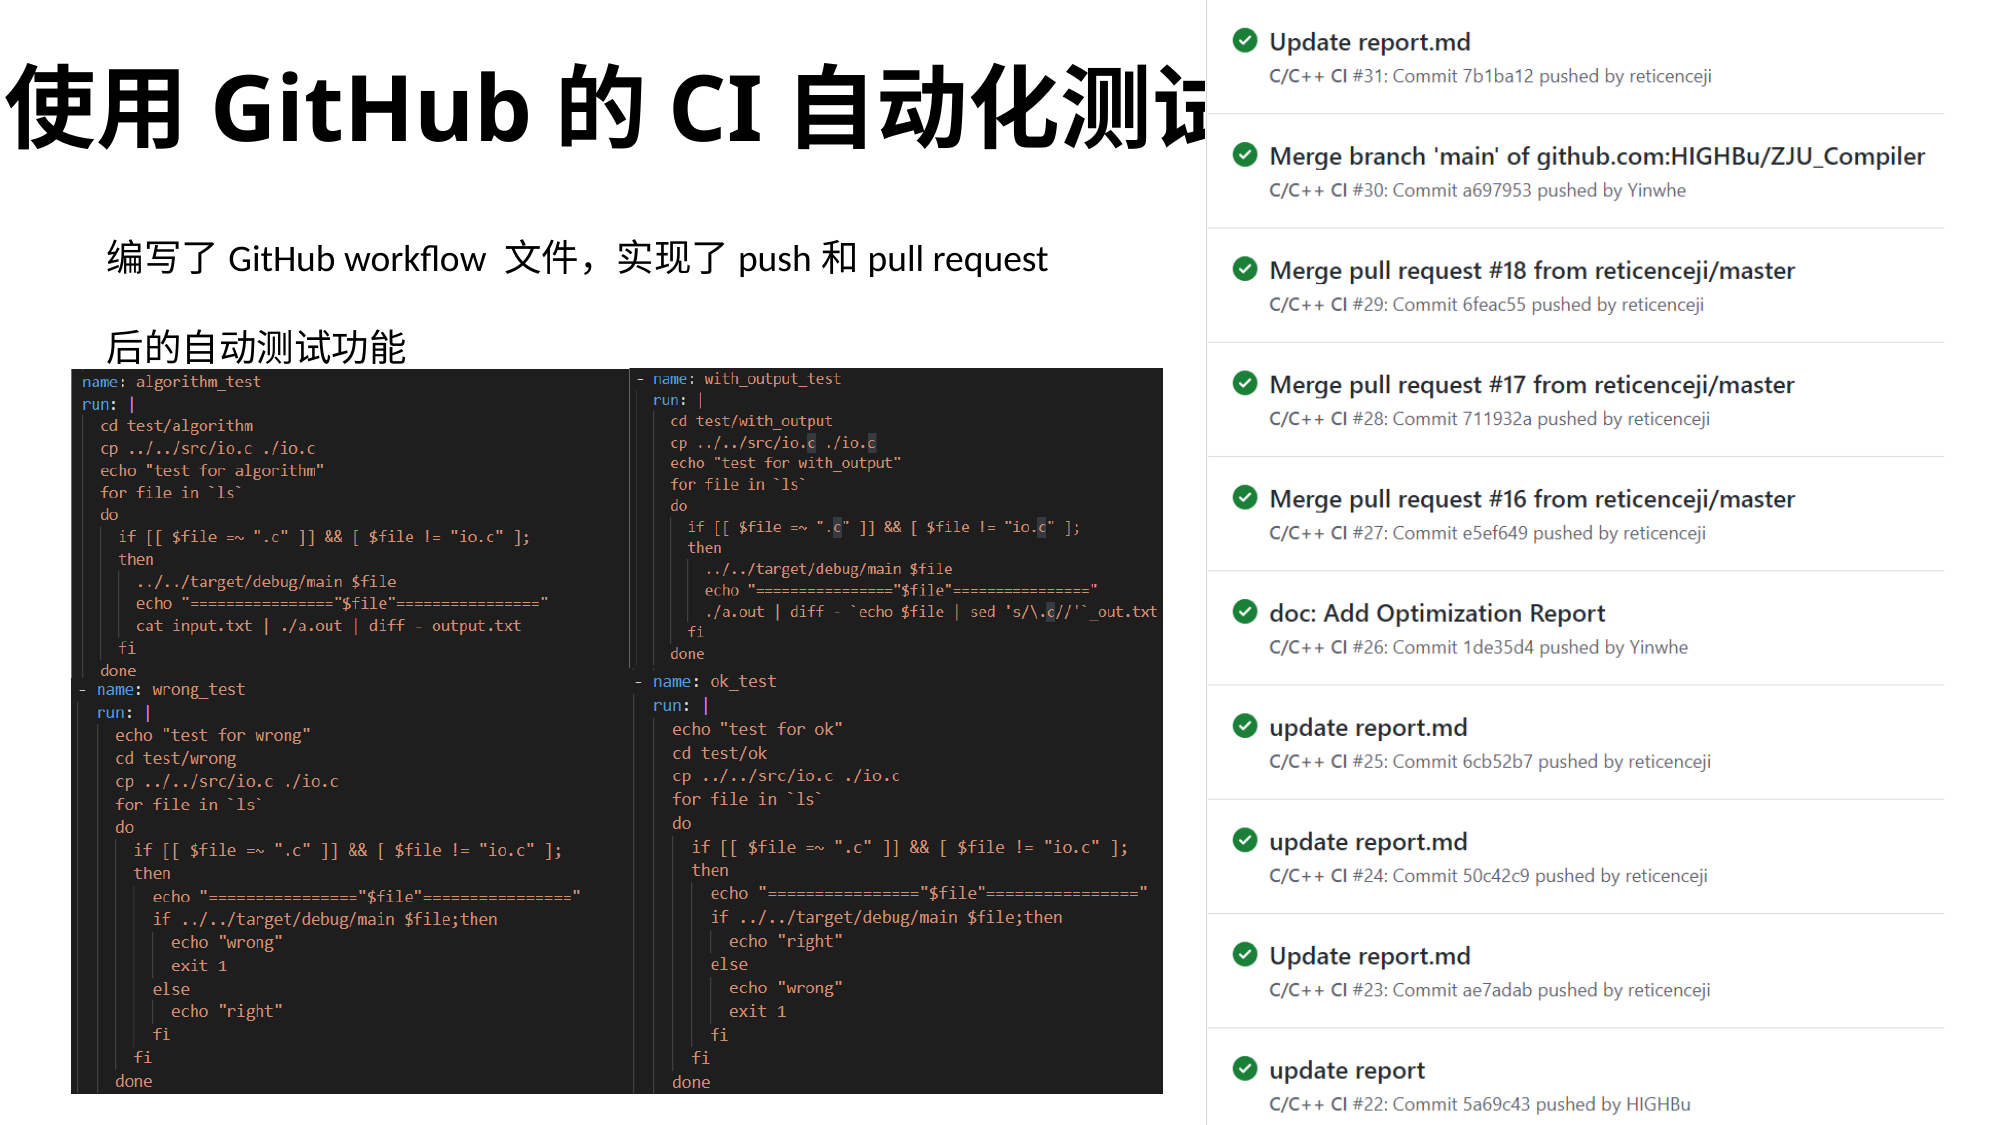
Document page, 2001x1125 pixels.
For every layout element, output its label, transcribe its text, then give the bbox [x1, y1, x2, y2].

text_box 使用GitHub的CI自动化测试 [0, 55, 1205, 169]
picture [71, 368, 1164, 1094]
text_box 编写了GitHub workflow 文件，实现了push和pull request后的自动测试功能 [92, 181, 1100, 368]
picture [1205, 0, 1945, 1125]
